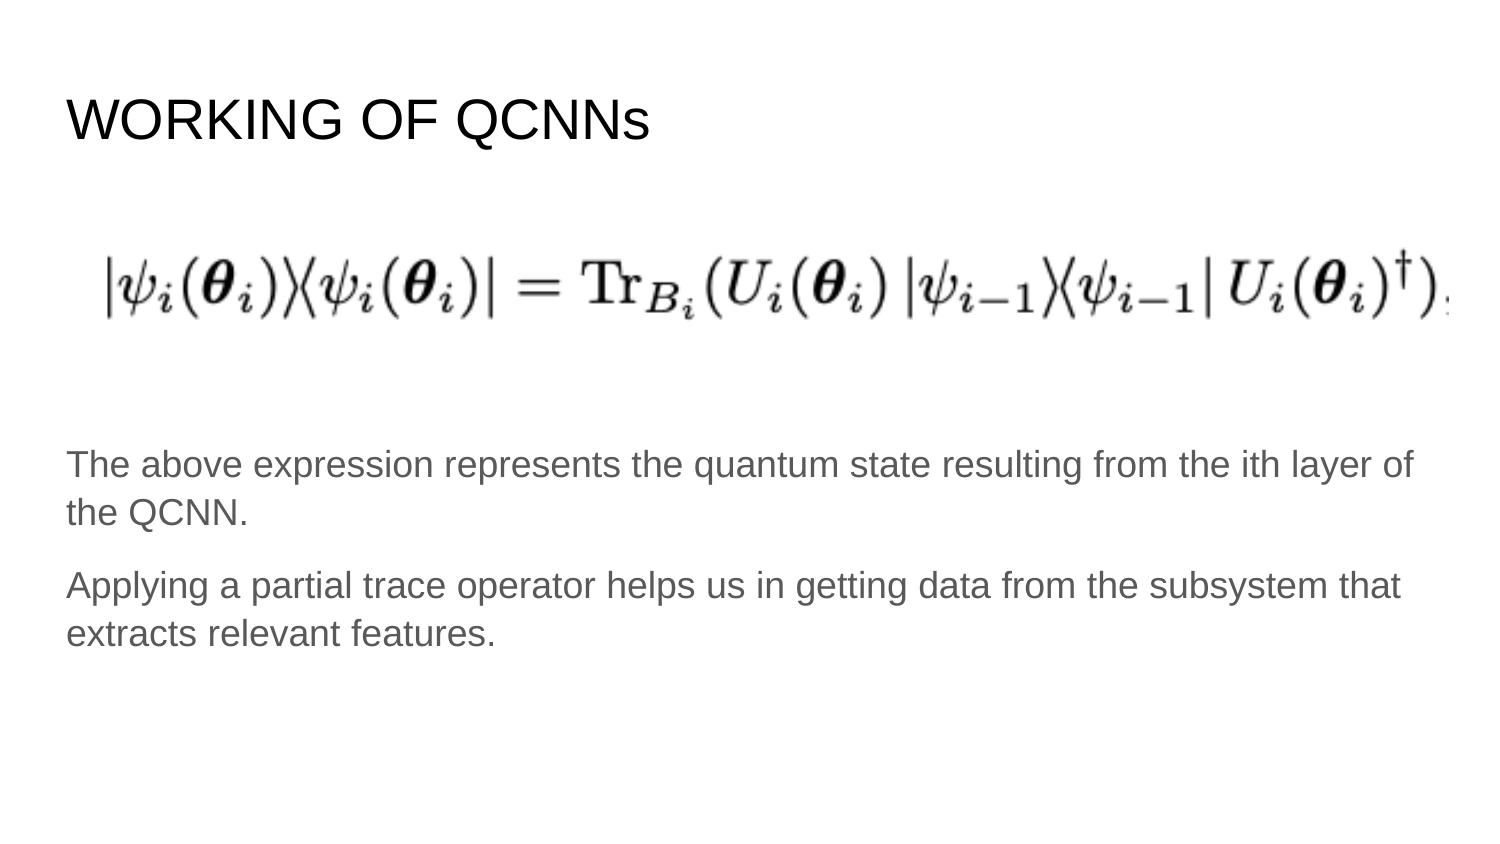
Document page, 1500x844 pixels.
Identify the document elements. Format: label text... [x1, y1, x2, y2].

title WORKING OF QCNNs [51, 72, 1449, 167]
list The above expression represents the quantum state resulting from the ith layer of the QCNN. Applying a partial trace operator helps us in getting data from the subsystem that extracts relevant features. [51, 421, 1449, 750]
picture [50, 229, 1450, 359]
